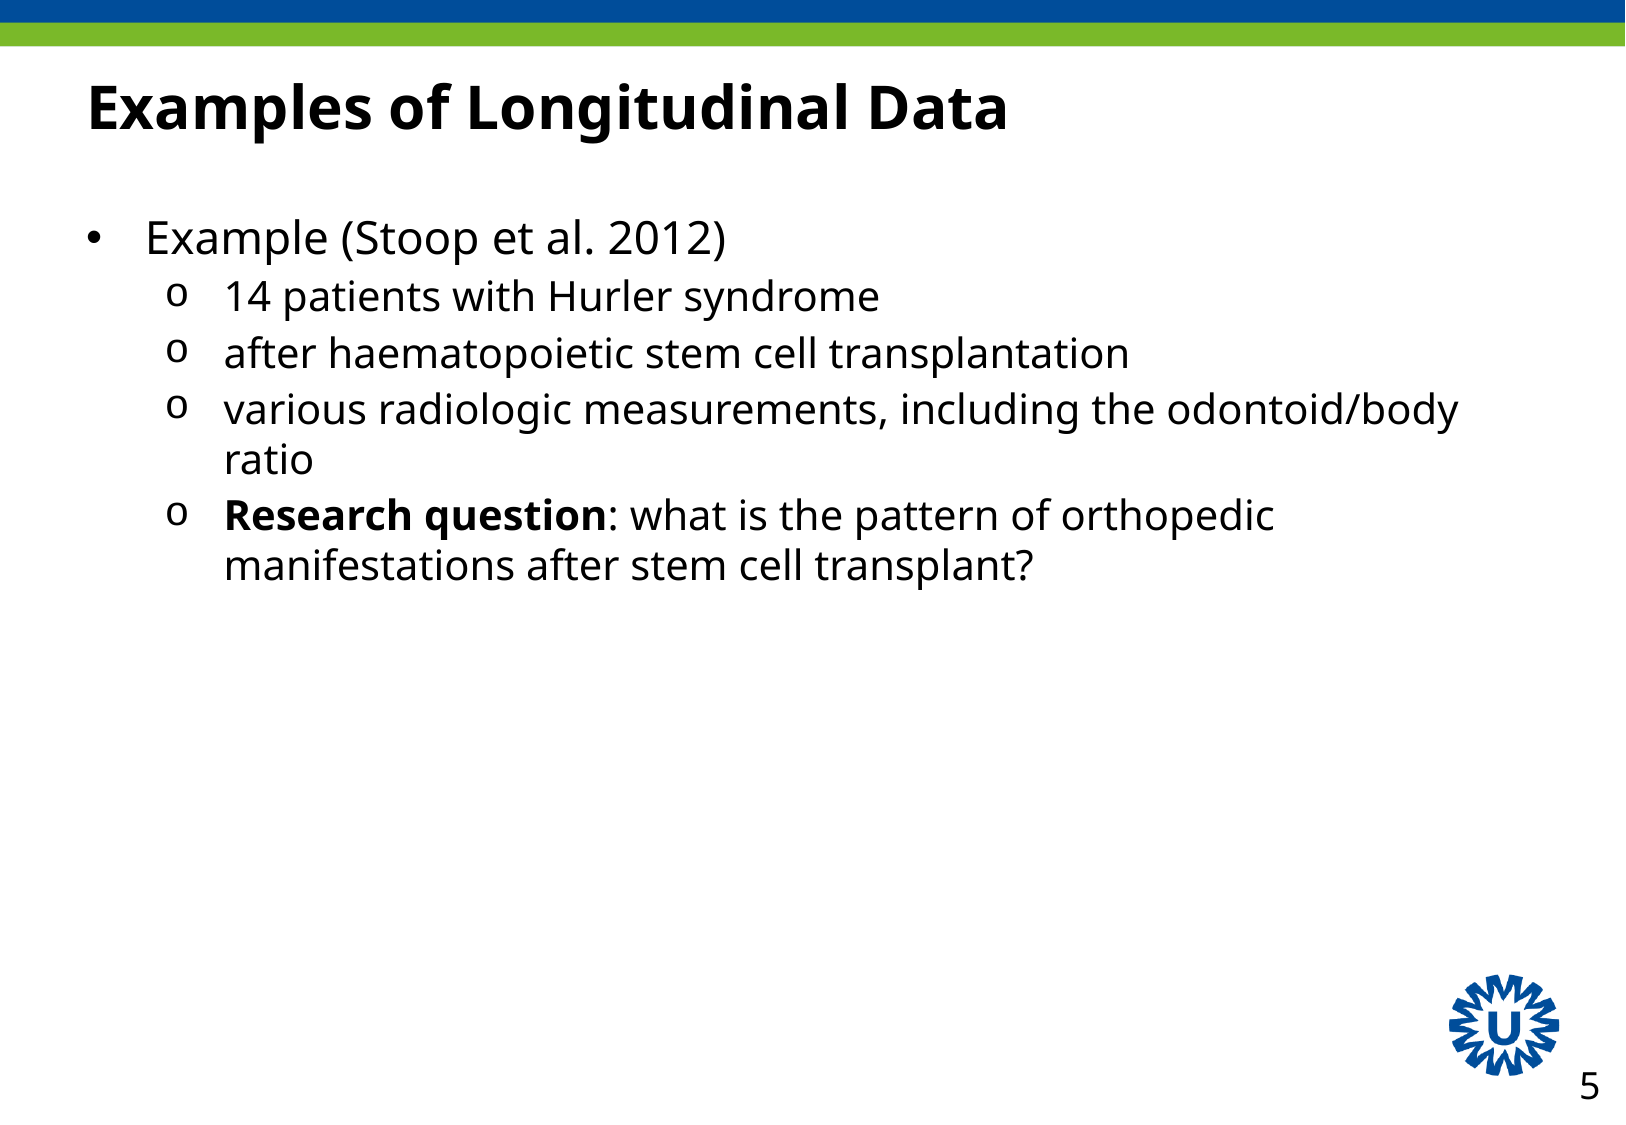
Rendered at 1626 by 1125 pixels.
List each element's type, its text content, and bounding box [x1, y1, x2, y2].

list Example (Stoop et al. 2012) 14 patients with Hurler syndrome after haematopoietic stem cell transplantation various radiologic measurements, including the odontoid/body ratio Research question: what is the pattern of orthopedic manifestations after stem cell transplant? [70, 184, 1555, 953]
slide_number 5 [1265, 1057, 1616, 1118]
title Examples of Longitudinal Data [70, 60, 1555, 161]
picture [0, 0, 1625, 1125]
